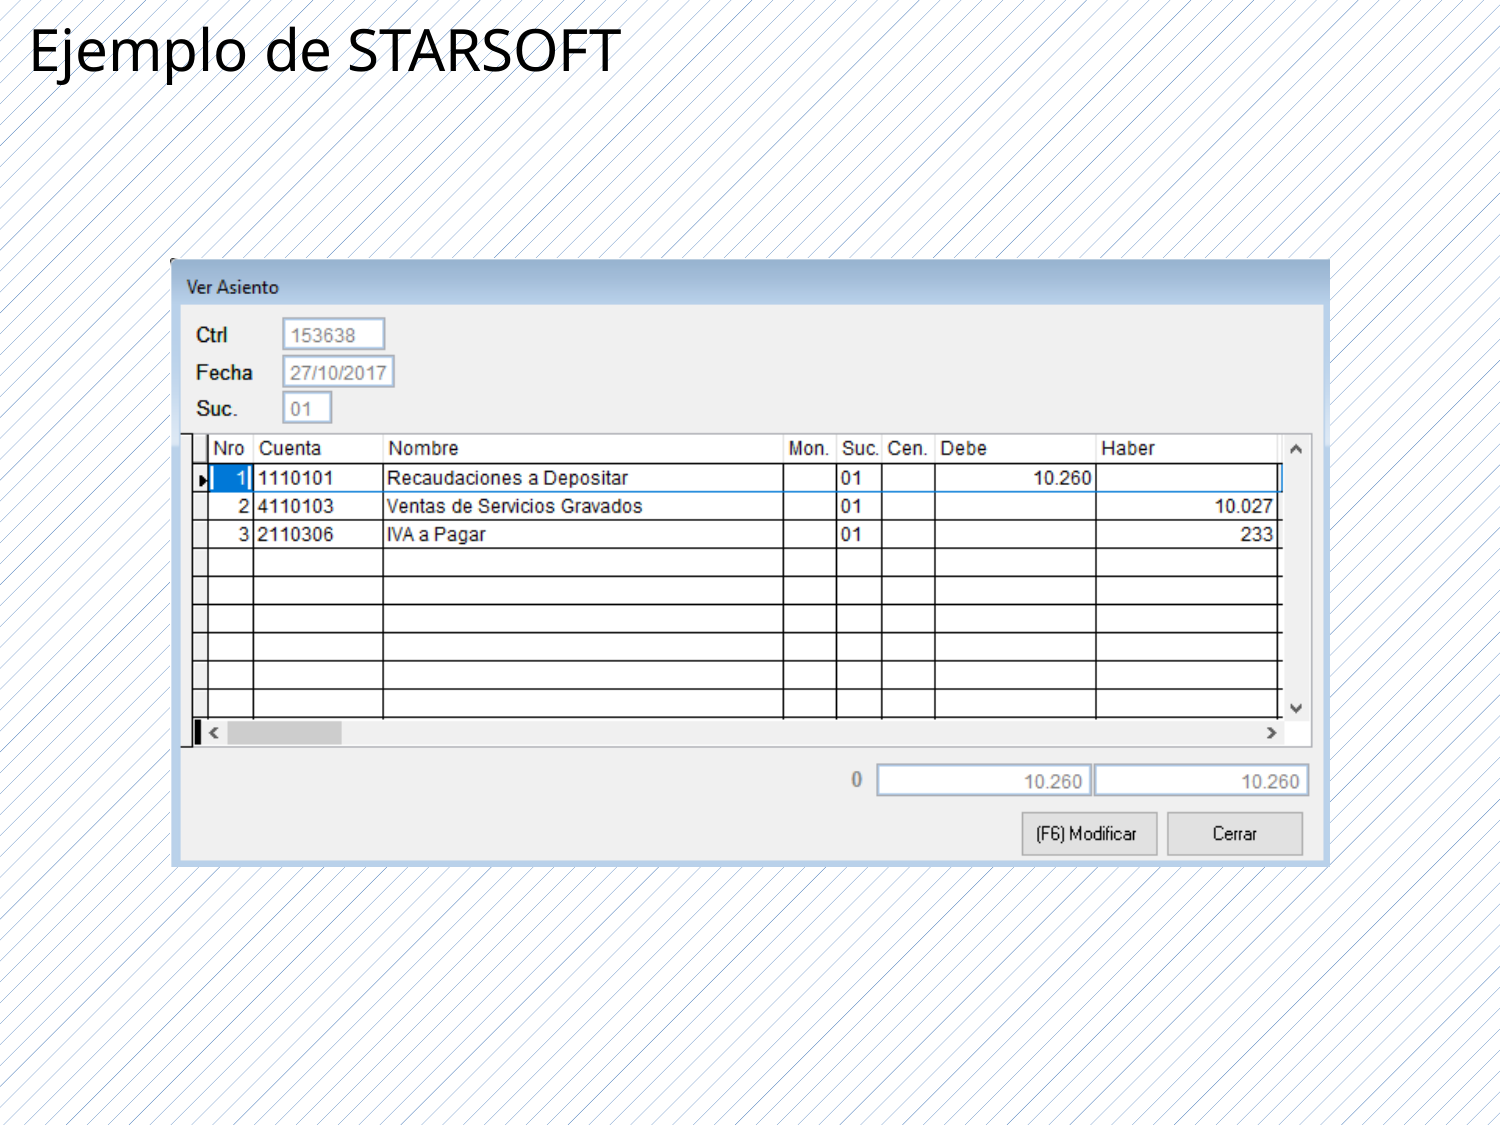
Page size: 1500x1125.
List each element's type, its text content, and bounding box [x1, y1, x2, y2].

text_box Ejemplo de STARSOFT [13, 5, 680, 91]
picture [169, 258, 1330, 867]
